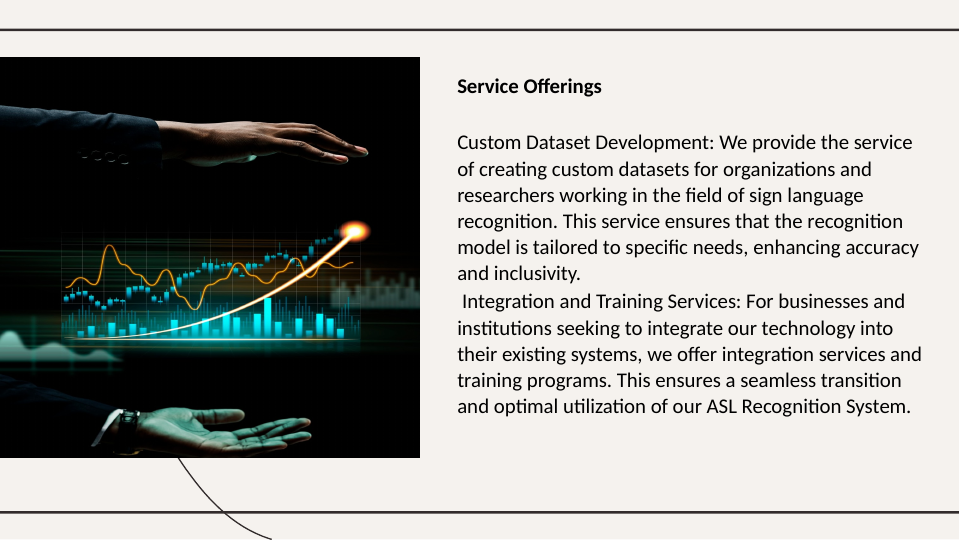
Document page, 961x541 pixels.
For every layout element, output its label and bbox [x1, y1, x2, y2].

text_box [0, 28, 960, 540]
